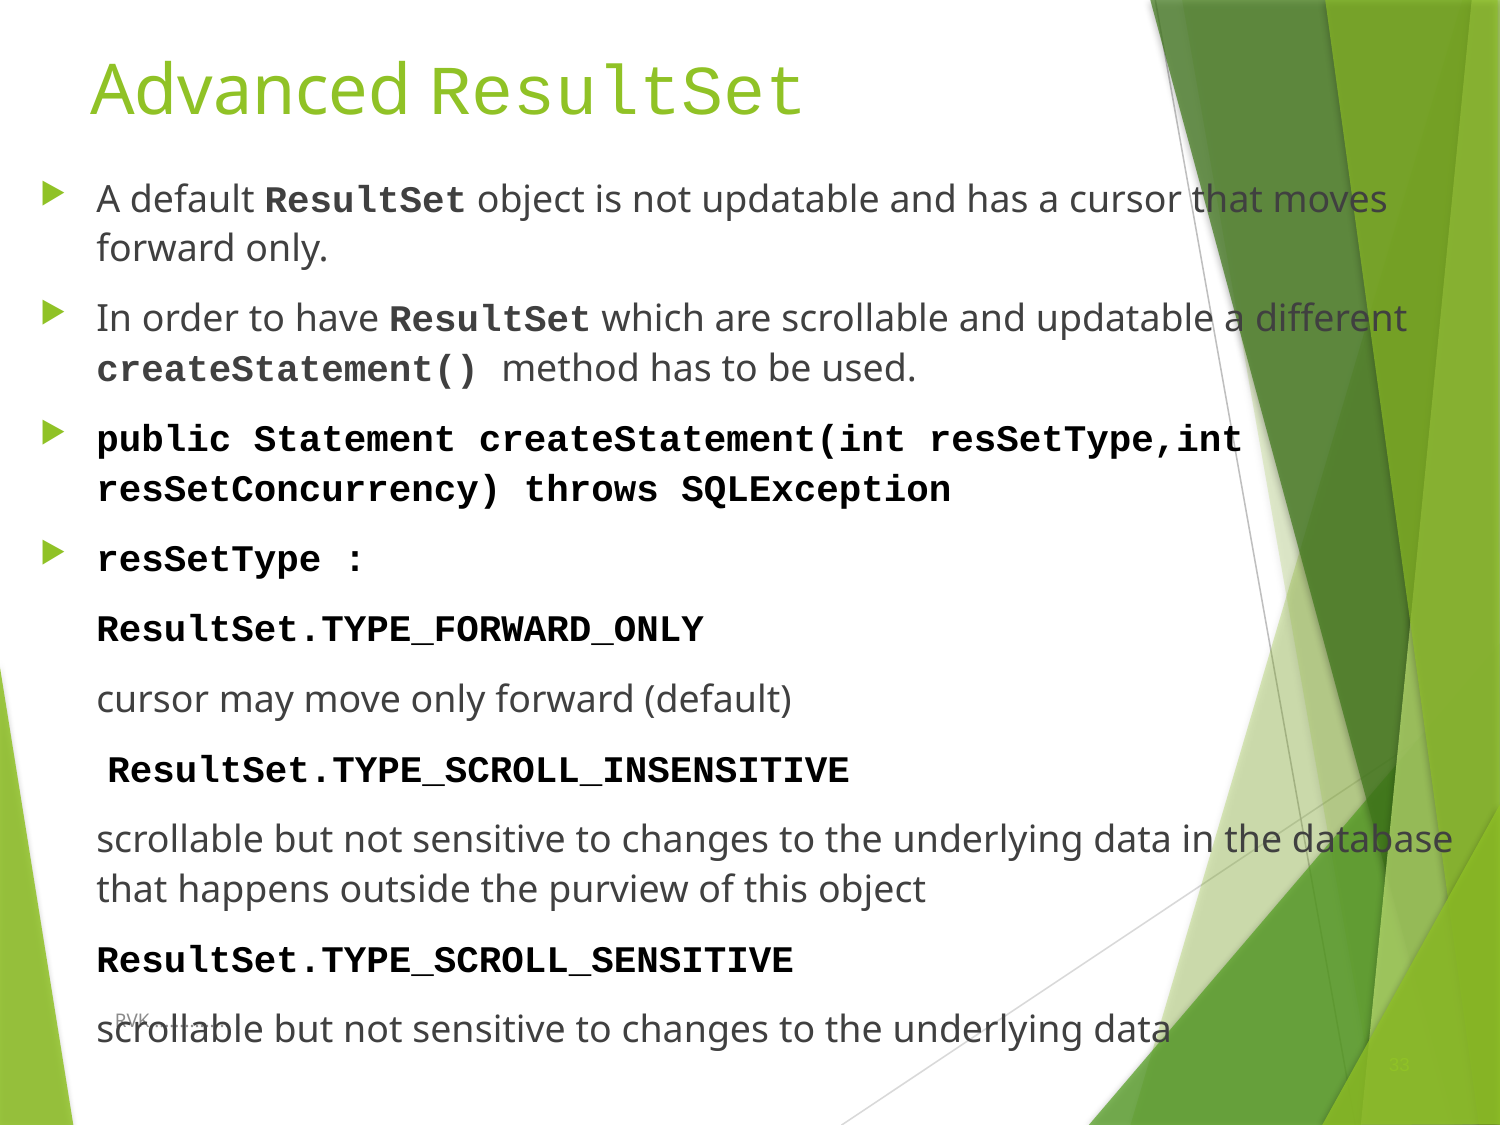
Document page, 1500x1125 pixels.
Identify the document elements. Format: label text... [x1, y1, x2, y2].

list A default ResultSet object is not updatable and has a cursor that moves forward only. In order to have ResultSet which are scrollable and updatable a different createStatement() method has to be used. public Statement createStatement(int resSetType,int resSetConcurrency) throws SQLException resSetType : ResultSet.TYPE_FORWARD_ONLY cursor may move only forward (default) ResultSet.TYPE_SCROLL_INSENSITIVE scrollable but not sensitive to changes to the underlying data in the database that happens outside the purview of this object ResultSet.TYPE_SCROLL_SENSITIVE scrollable but not sensitive to changes to the underlying data [24, 162, 1500, 1075]
title Advanced ResultSet [75, 37, 1425, 138]
footer RVK................ [99, 991, 859, 1051]
slide_number 33 [1074, 1024, 1425, 1103]
